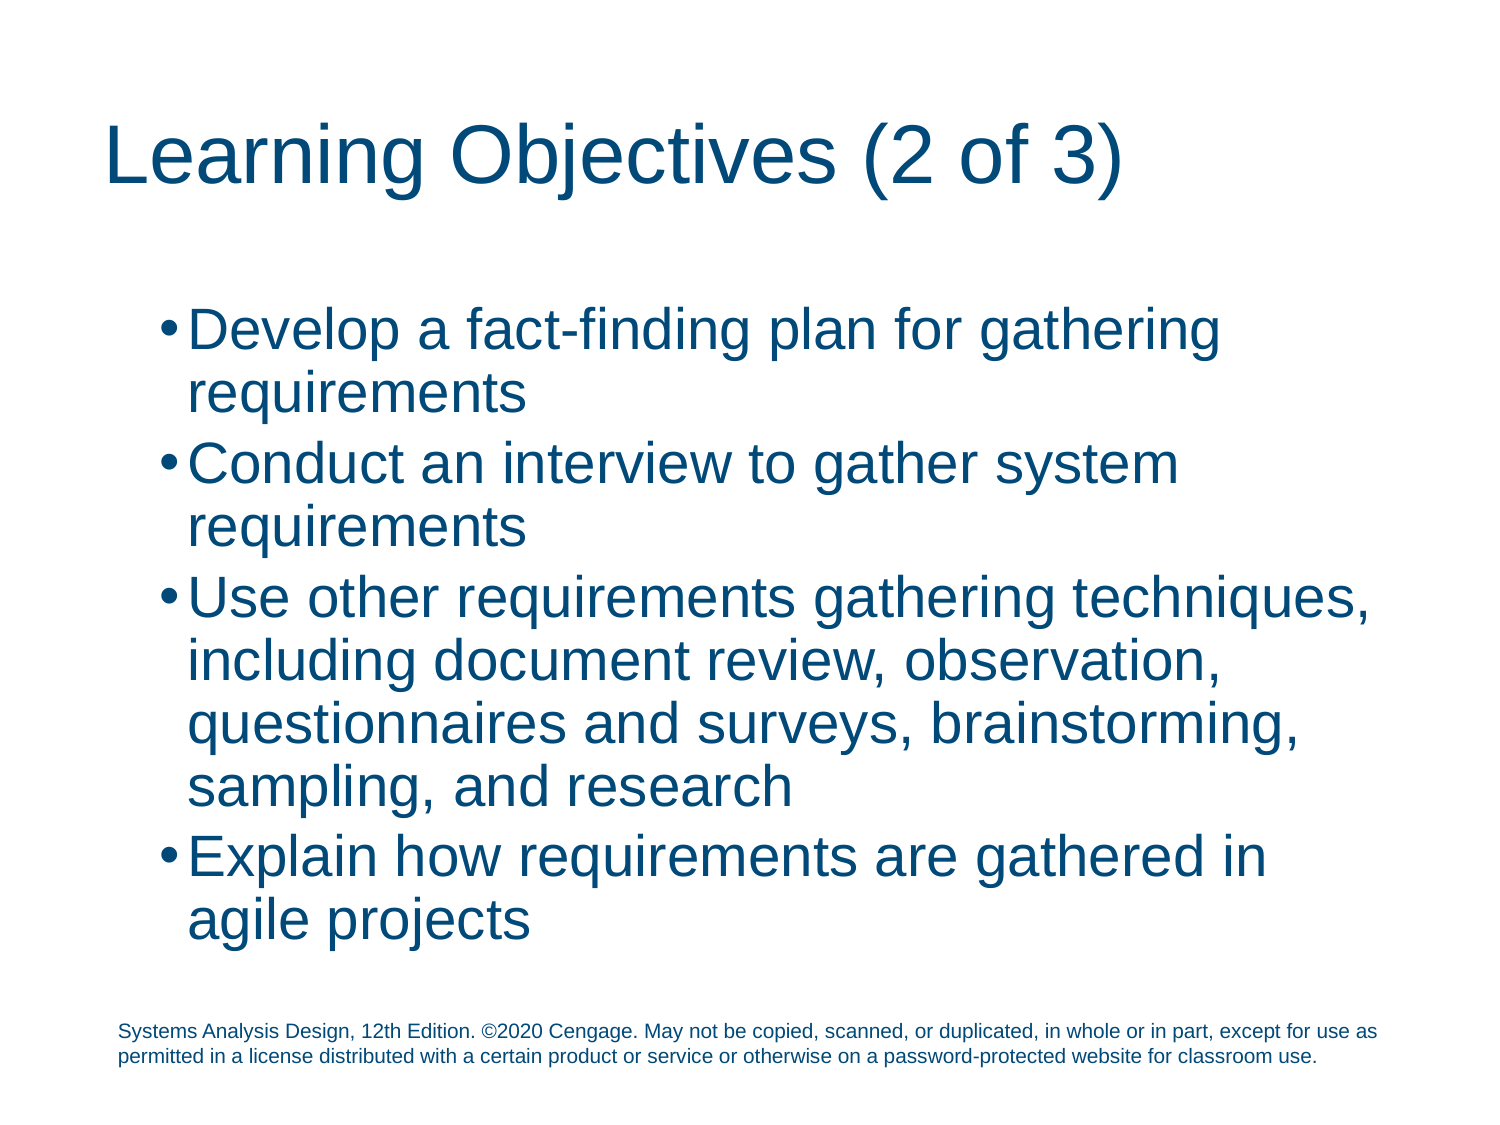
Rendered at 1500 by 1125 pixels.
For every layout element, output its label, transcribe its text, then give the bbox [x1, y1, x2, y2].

list Develop a fact-finding plan for gathering requirements Conduct an interview to gather system requirements Use other requirements gathering techniques, including document review, observation, questionnaires and surveys, brainstorming, sampling, and research Explain how requirements are gathered in agile projects [103, 299, 1397, 1009]
title Learning Objectives (2 of 3) [103, 111, 1397, 243]
footer Systems Analysis Design, 12th Edition. ©2020 Cengage. May not be copied, scanned, or duplicated, in whole or in part, except for use as permitted in a license distributed with a certain product or service or otherwise on a password-protected website for classroom use. [103, 1009, 1397, 1070]
